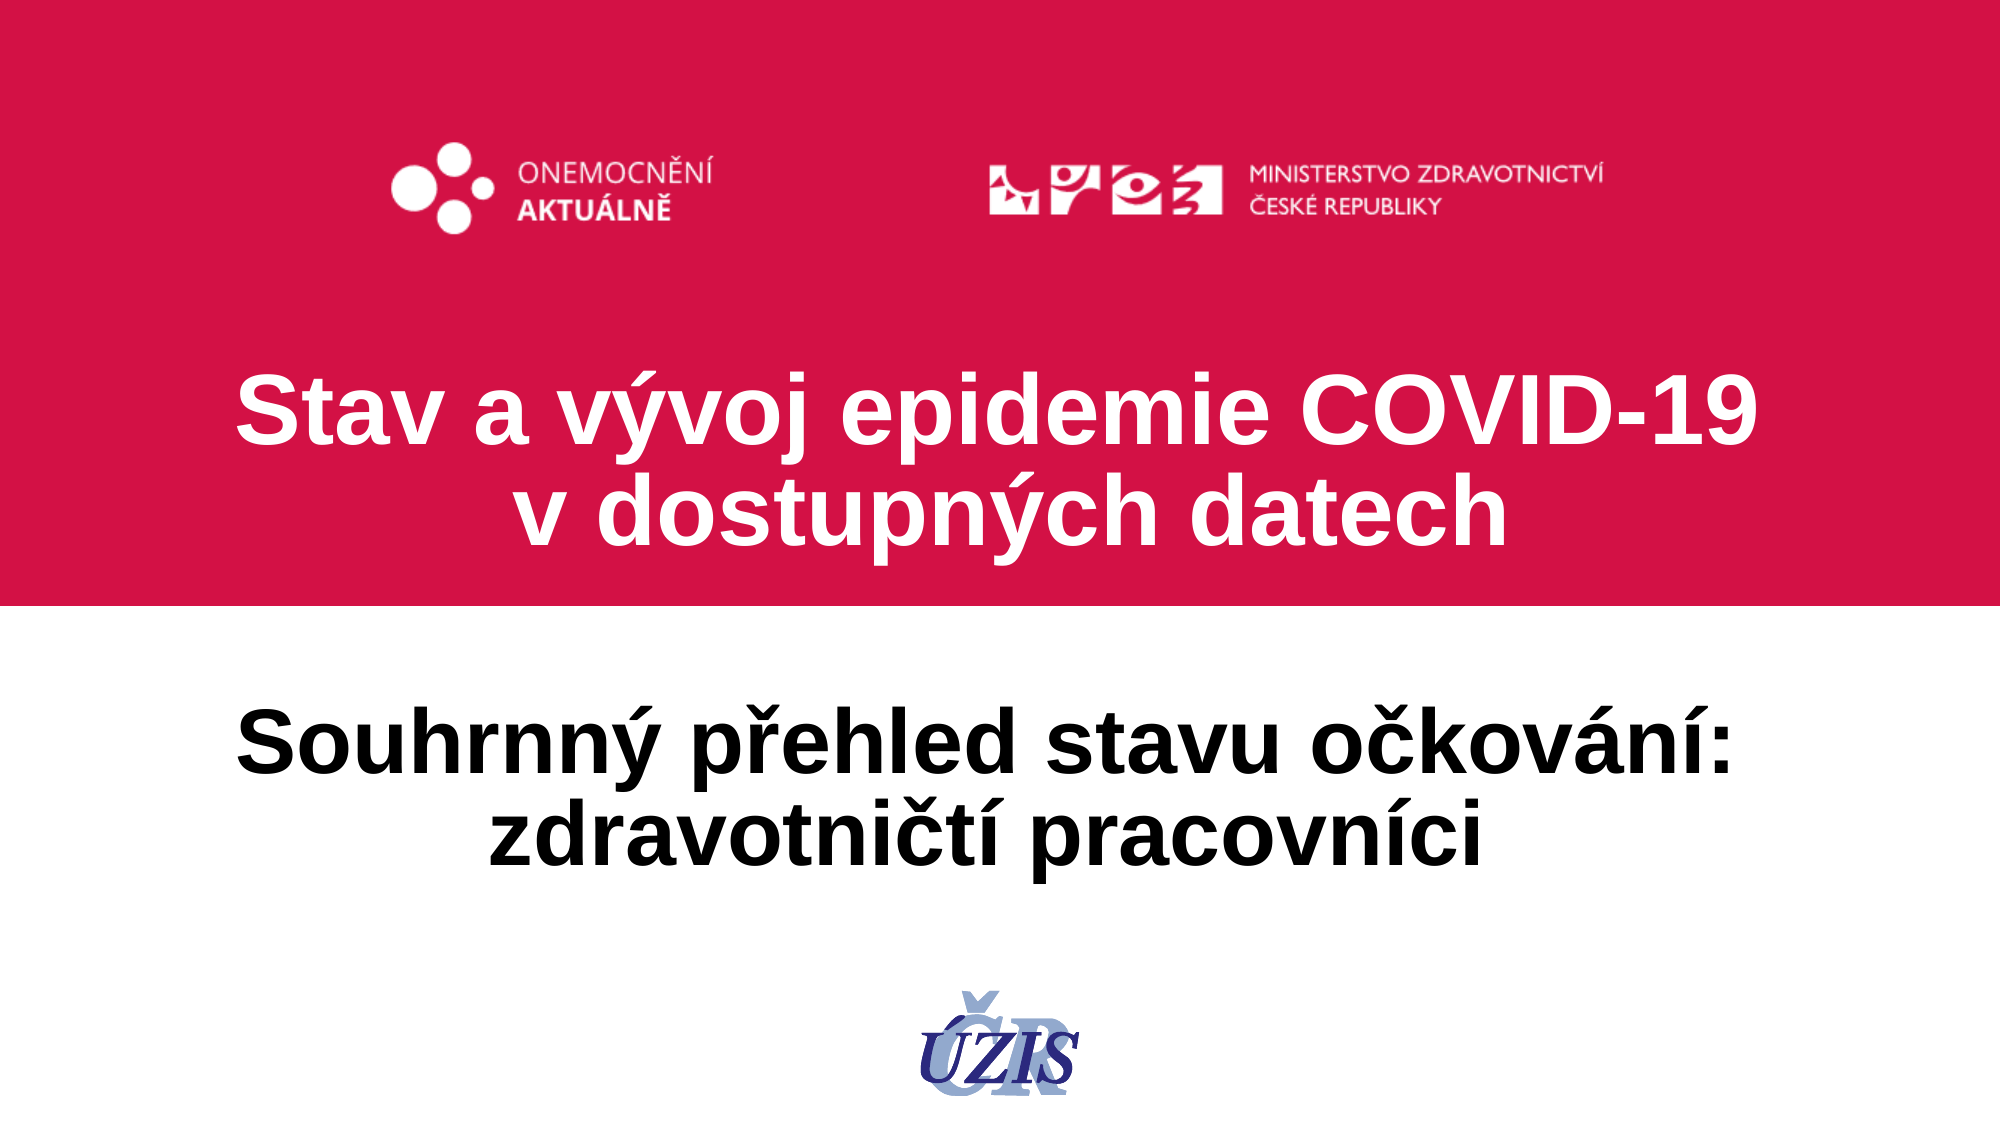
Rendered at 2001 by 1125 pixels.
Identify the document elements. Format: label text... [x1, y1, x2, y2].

text_box Souhrnný přehled stavu očkování: zdravotničtí pracovníci [0, 639, 2000, 892]
text_box Stav a vývoj epidemie COVID-19 v dostupných datech [11, 295, 2000, 573]
